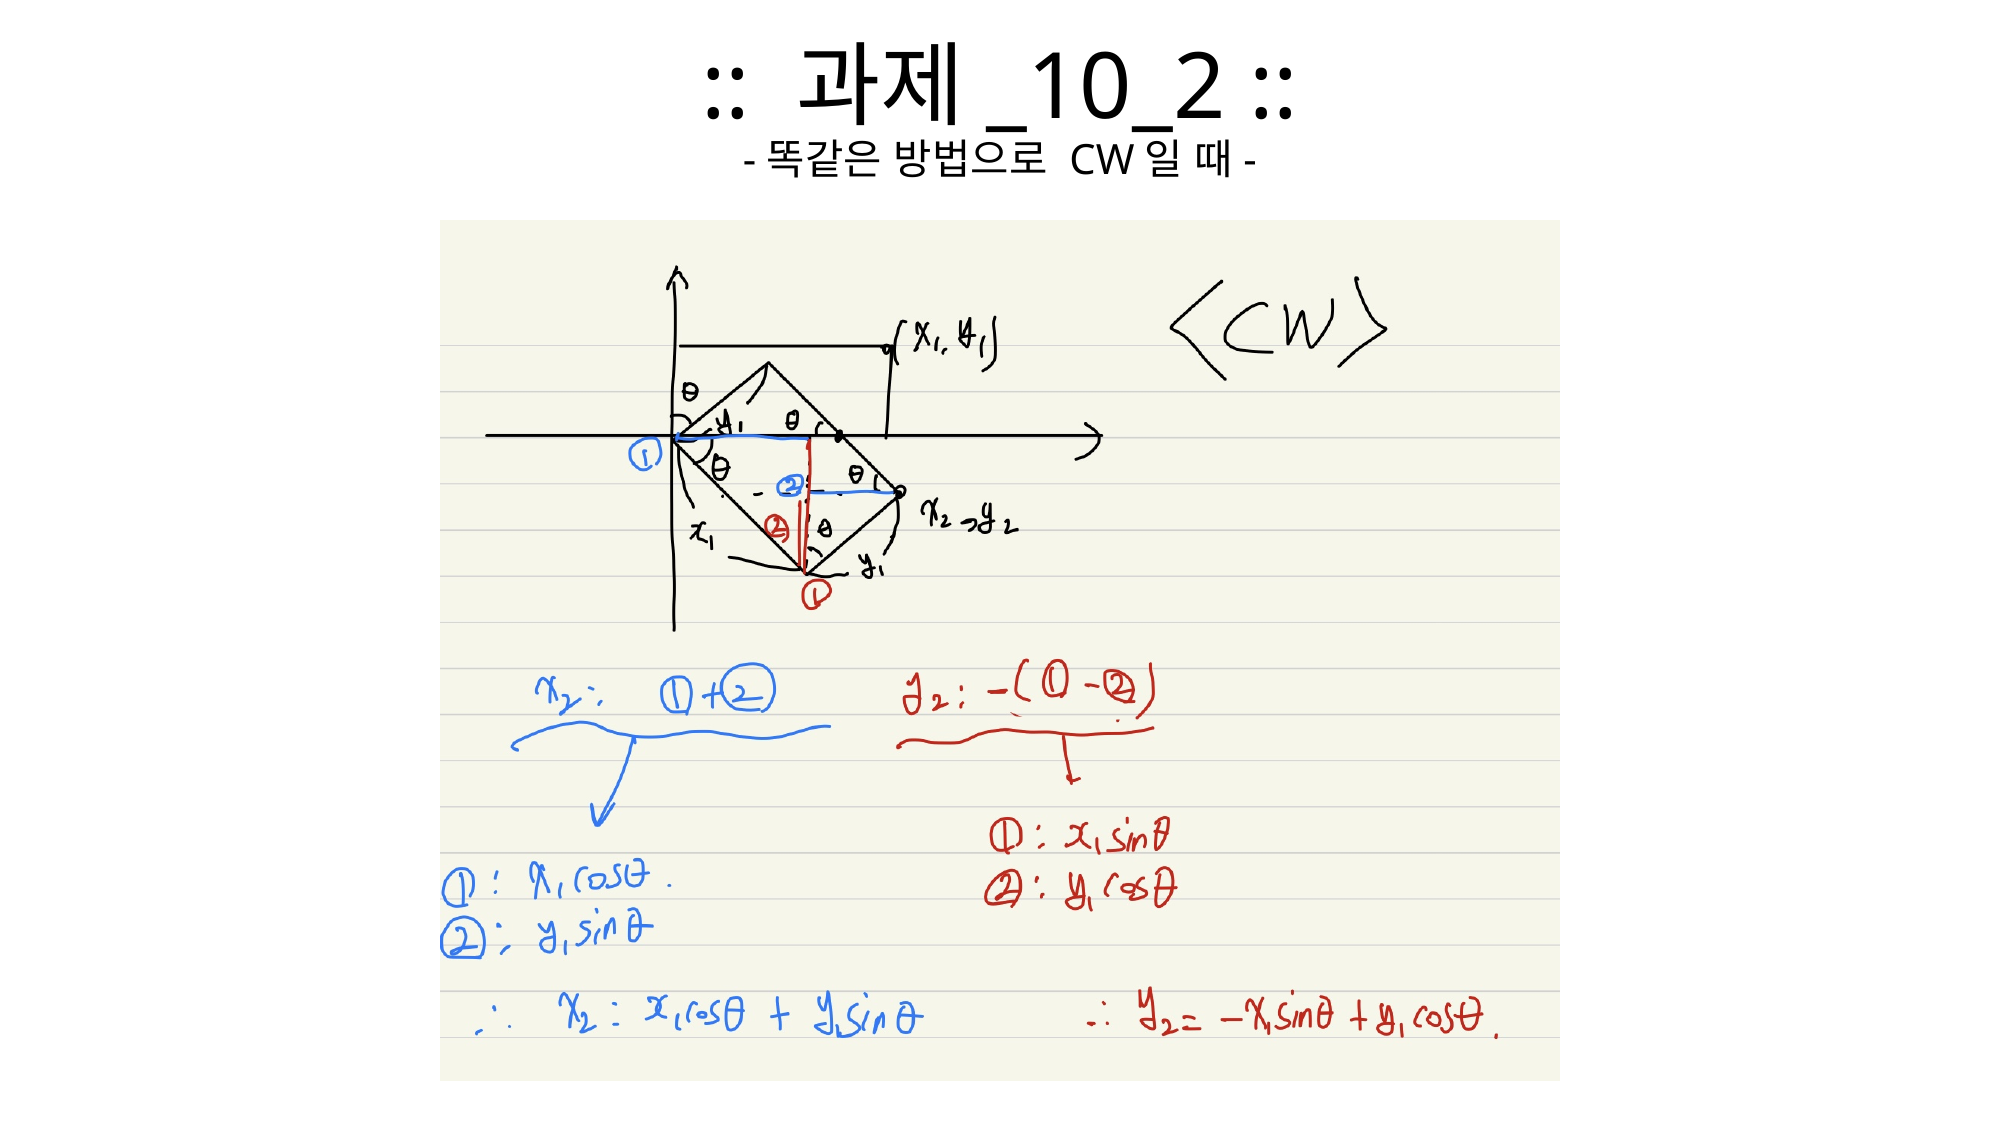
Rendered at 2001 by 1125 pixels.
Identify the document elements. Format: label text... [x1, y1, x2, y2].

title :: 과제_10_2 :: -똑같은 방법으로 CW일 때- [137, 3, 1863, 221]
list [440, 220, 1560, 1081]
